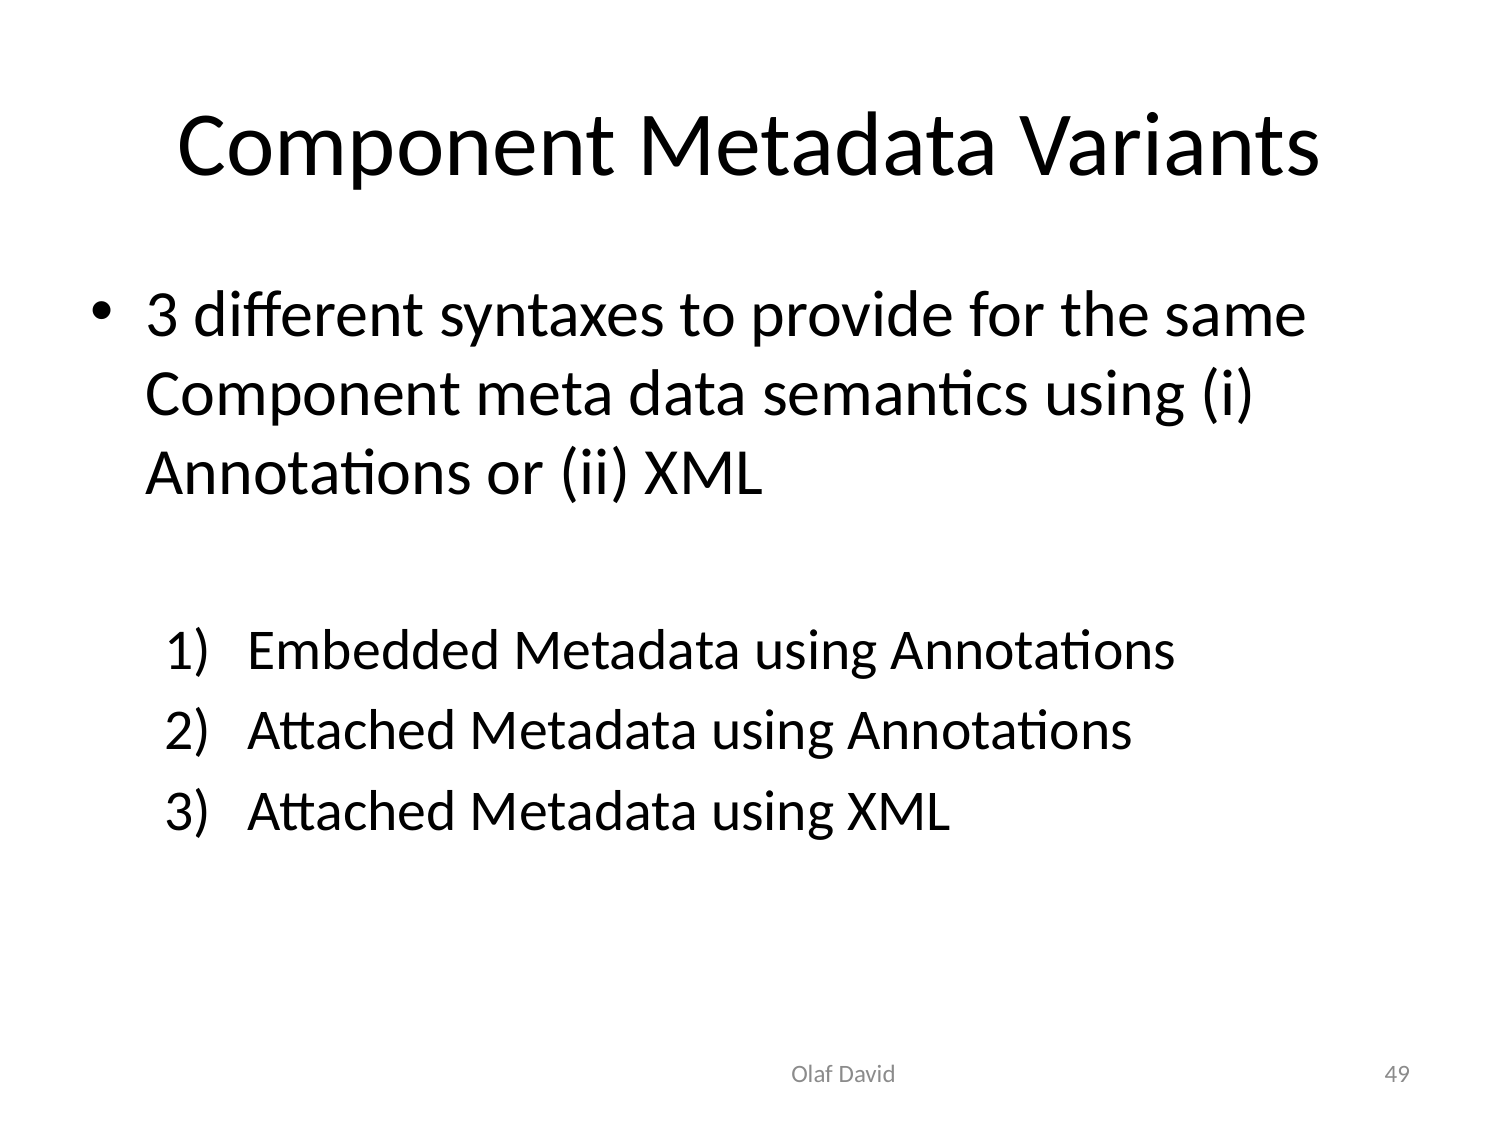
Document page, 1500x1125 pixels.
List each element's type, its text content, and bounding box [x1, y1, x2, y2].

footer Olaf David [512, 1042, 1175, 1103]
slide_number 49 [1212, 1042, 1425, 1103]
title Component Metadata Variants [75, 45, 1425, 233]
list 3 different syntaxes to provide for the same Component meta data semantics using (i) Annotations or (ii) XML Embedded Metadata using Annotations Attached Metadata using Annotations Attached Metadata using XML [75, 262, 1425, 850]
